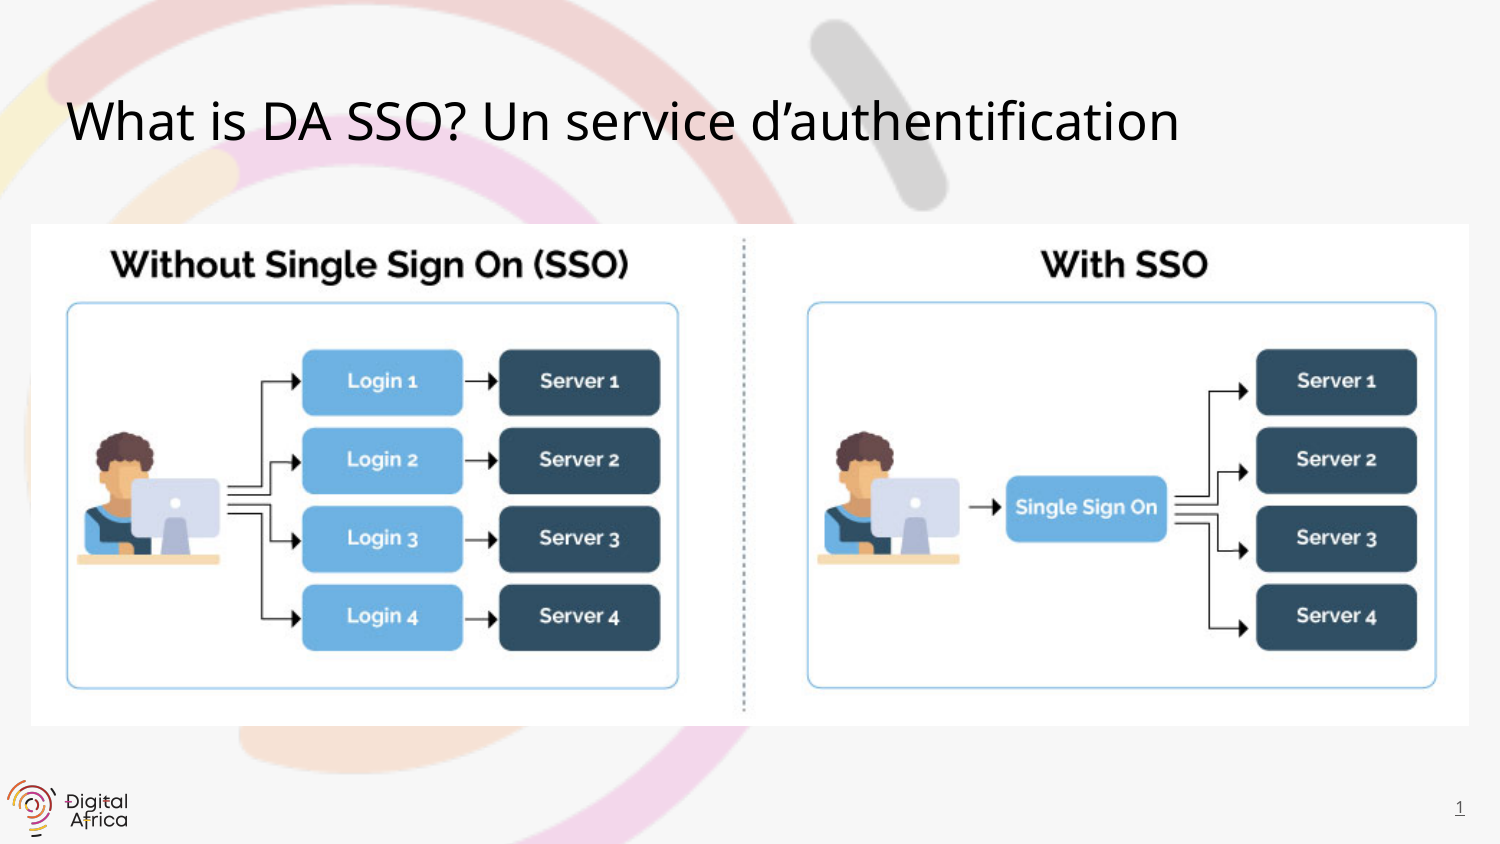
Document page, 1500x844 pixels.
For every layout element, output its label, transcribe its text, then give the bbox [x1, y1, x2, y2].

picture [7, 780, 127, 837]
picture [30, 223, 1469, 727]
slide_number 1 [1437, 782, 1481, 835]
title What is DA SSO? Un service d’authentification [50, 72, 1450, 168]
